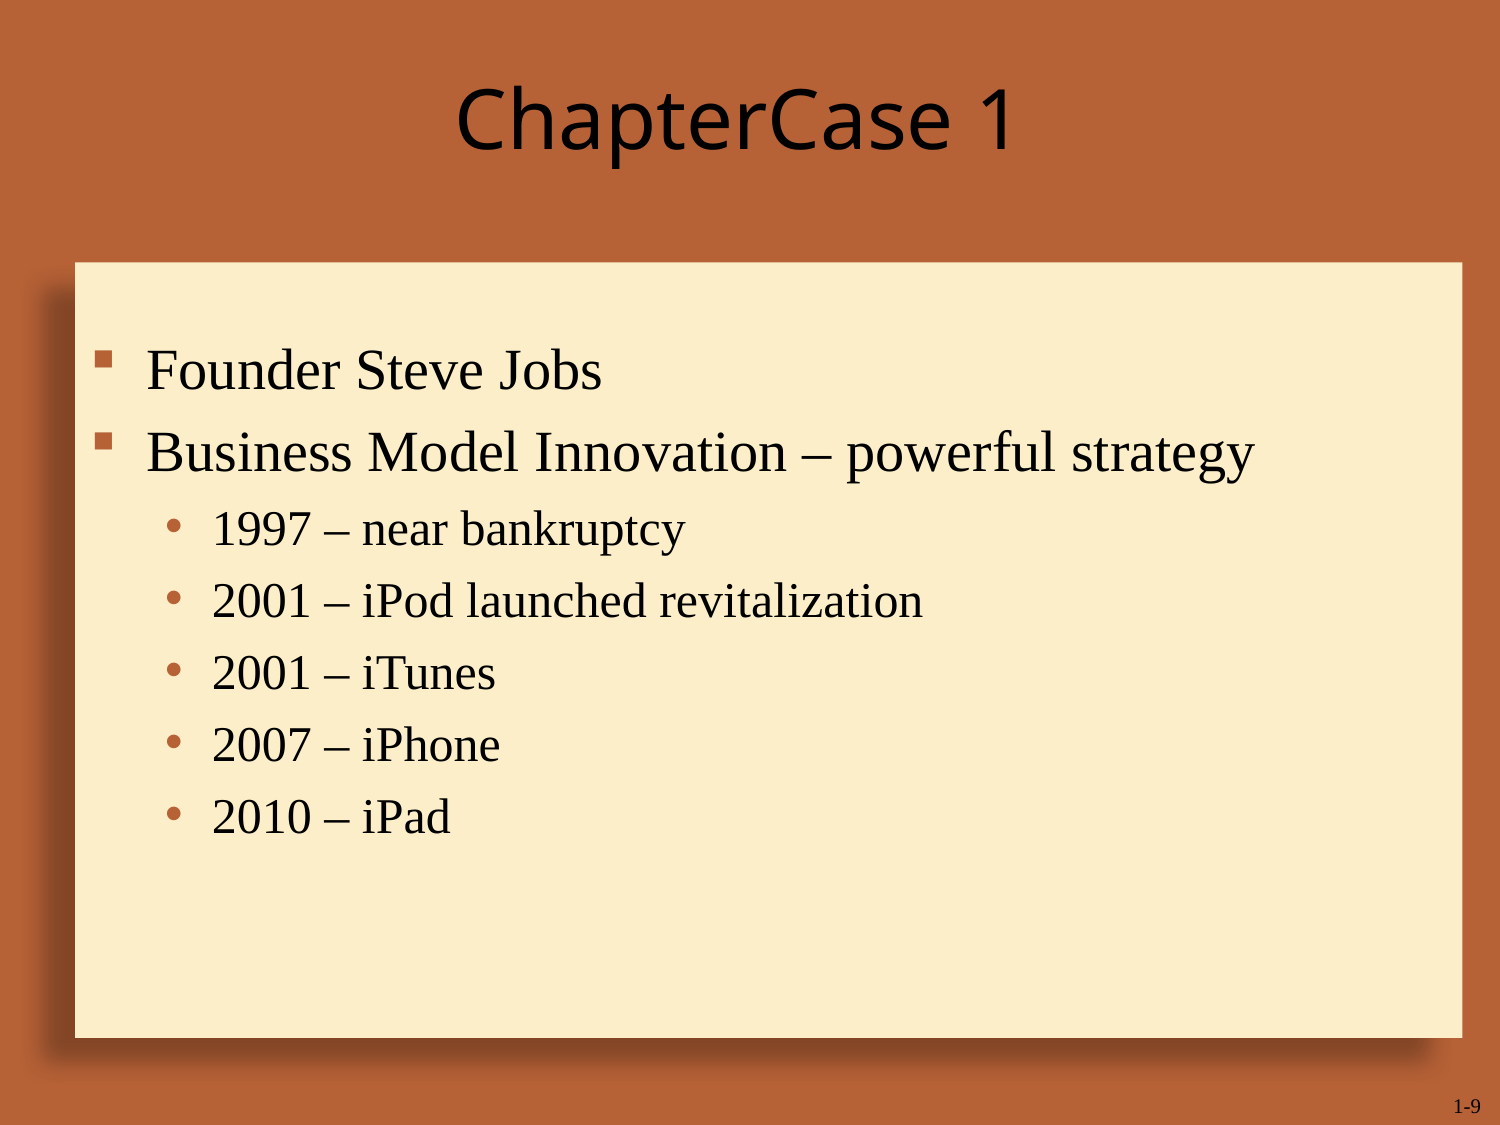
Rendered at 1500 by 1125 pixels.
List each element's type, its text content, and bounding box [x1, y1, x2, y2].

list Founder Steve Jobs Business Model Innovation – powerful strategy 1997 – near bankruptcy 2001 – iPod launched revitalization 2001 – iTunes 2007 – iPhone 2010 – iPad [75, 262, 1463, 1038]
title ChapterCase 1 [0, 0, 1500, 233]
